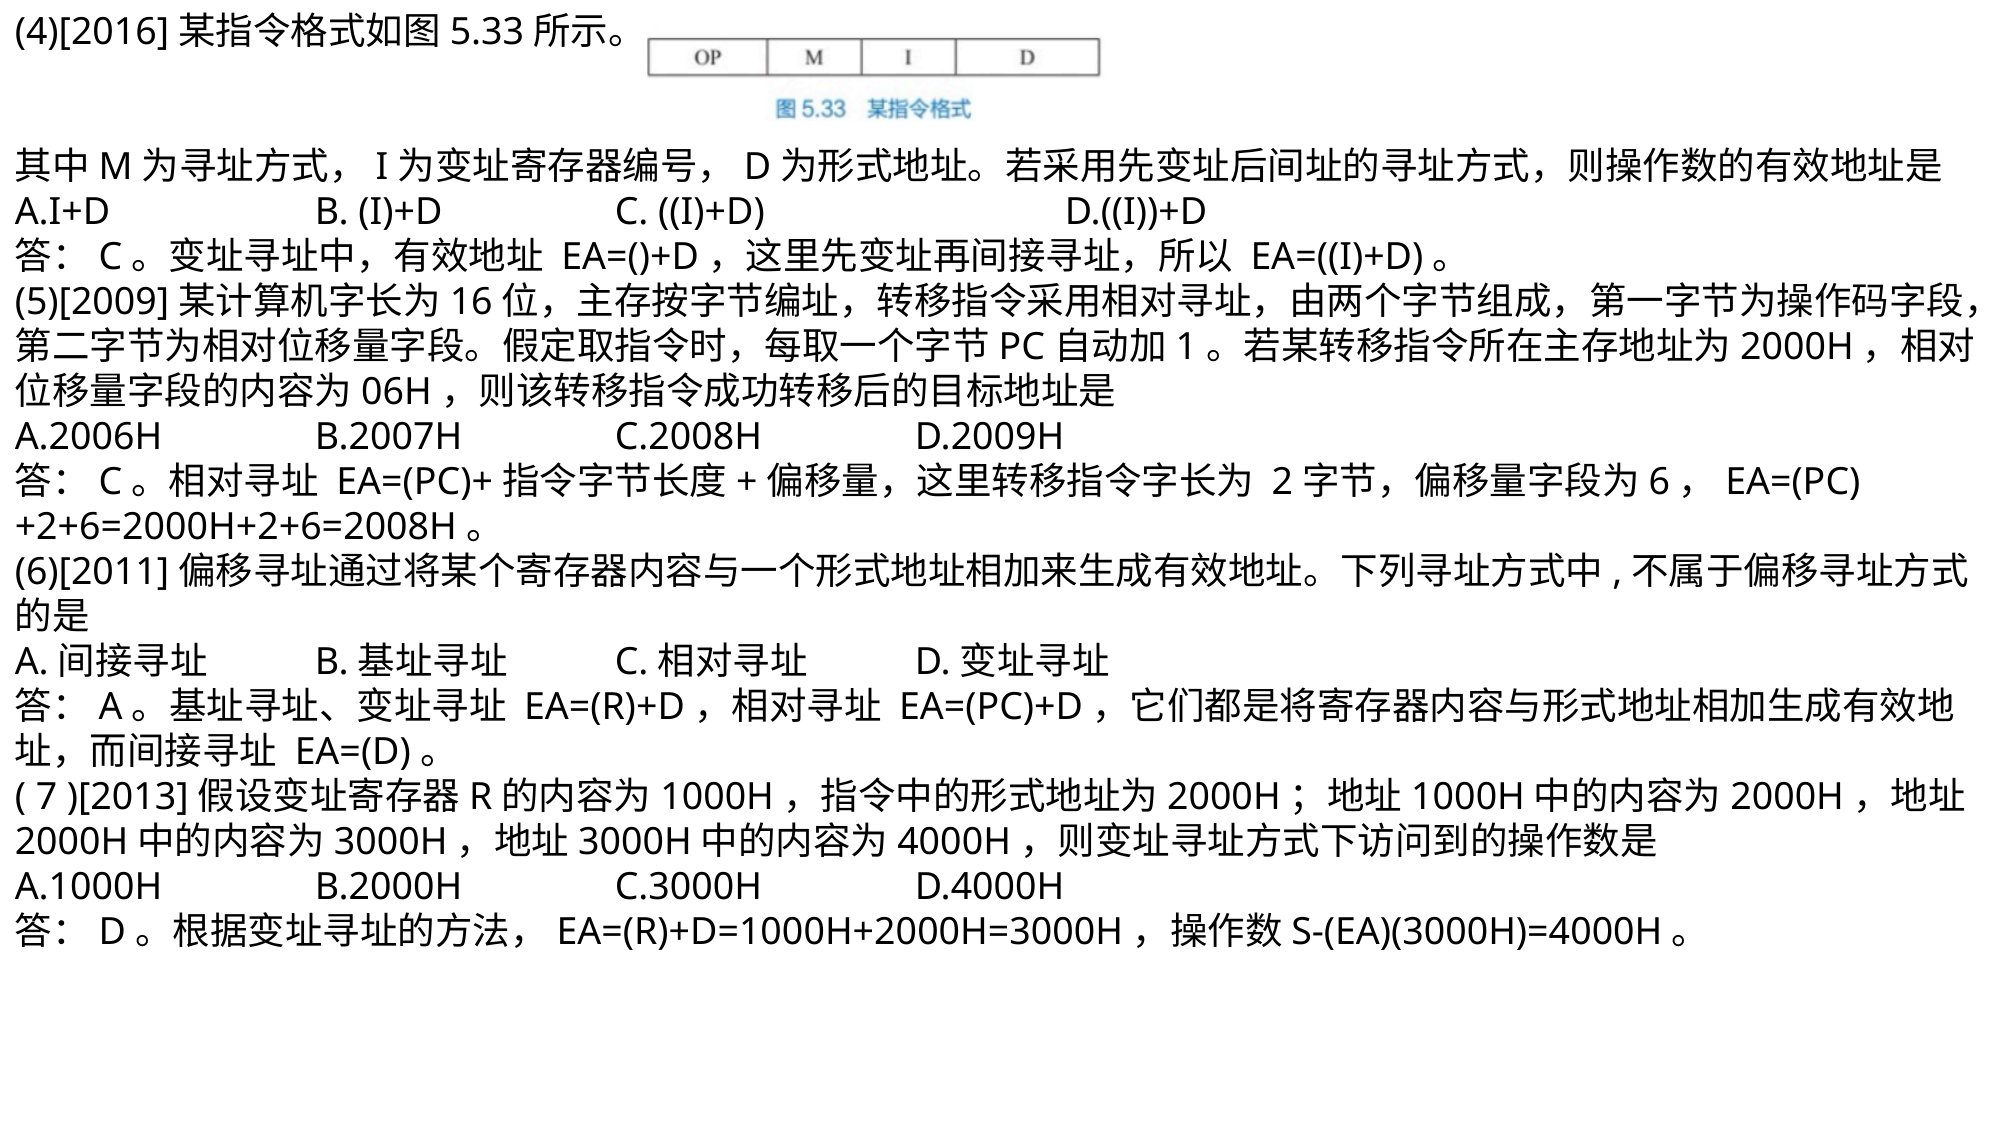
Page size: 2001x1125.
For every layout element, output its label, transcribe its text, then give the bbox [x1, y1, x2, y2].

picture [635, 23, 1115, 122]
text_box (4)[2016]某指令格式如图5.33所示。 其中M为寻址方式，I为变址寄存器编号，D为形式地址。若采用先变址后间址的寻址方式，则操作数的有效地址是 A.I+D B. (I)+D C. ((I)+D) D.((I))+D 答：C。变址寻址中，有效地址 EA=()+D，这里先变址再间接寻址，所以 EA=((I)+D)。 (5)[2009]某计算机字长为16位，主存按字节编址，转移指令采用相对寻址，由两个字节组成，第一字节为操作码字段，第二字节为相对位移量字段。假定取指令时，每取一个字节PC自动加1。若某转移指令所在主存地址为2000H，相对位移量字段的内容为06H，则该转移指令成功转移后的目标地址是 A.2006H B.2007H C.2008H D.2009H 答：C。相对寻址 EA=(PC)+指令字节长度+偏移量，这里转移指令字长为 2字节，偏移量字段为6，EA=(PC)+2+6=2000H+2+6=2008H。 (6)[2011]偏移寻址通过将某个寄存器内容与一个形式地址相加来生成有效地址。下列寻址方式中,不属于偏移寻址方式的是 A.间接寻址 B.基址寻址 C.相对寻址 D.变址寻址 答：A。基址寻址、变址寻址 EA=(R)+D，相对寻址 EA=(PC)+D，它们都是将寄存器内容与形式地址相加生成有效地址，而间接寻址 EA=(D)。 ( 7 )[2013]假设变址寄存器R的内容为1000H，指令中的形式地址为2000H；地址1000H中的内容为2000H，地址2000H中的内容为3000H，地址3000H中的内容为4000H，则变址寻址方式下访问到的操作数是 A.1000H B.2000H C.3000H D.4000H 答：D。根据变址寻址的方法，EA=(R)+D=1000H+2000H=3000H，操作数S-(EA)(3000H)=4000H。 [0, 0, 2000, 960]
